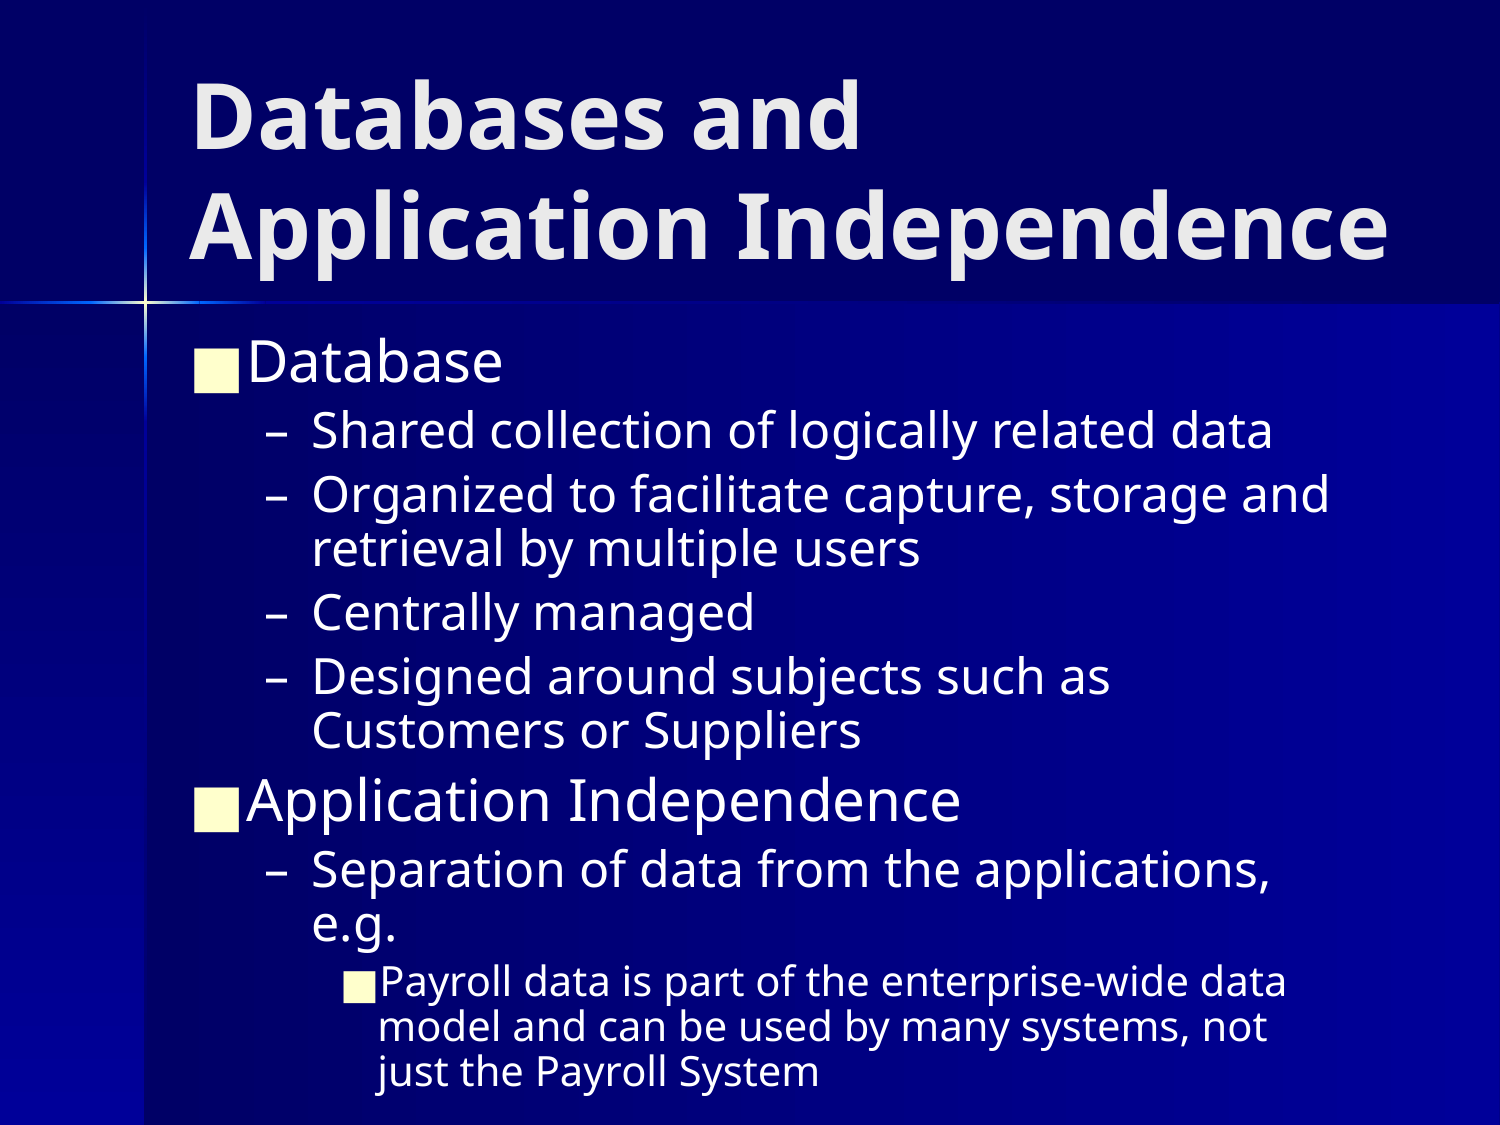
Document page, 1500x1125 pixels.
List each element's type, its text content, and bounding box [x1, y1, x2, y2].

list Database Shared collection of logically related data Organized to facilitate capture, storage and retrieval by multiple users Centrally managed Designed around subjects such as Customers or Suppliers Application Independence Separation of data from the applications, e.g. Payroll data is part of the enterprise-wide data model and can be used by many systems, not just the Payroll System [174, 324, 1363, 1000]
title Databases and Application Independence [174, 50, 1413, 285]
